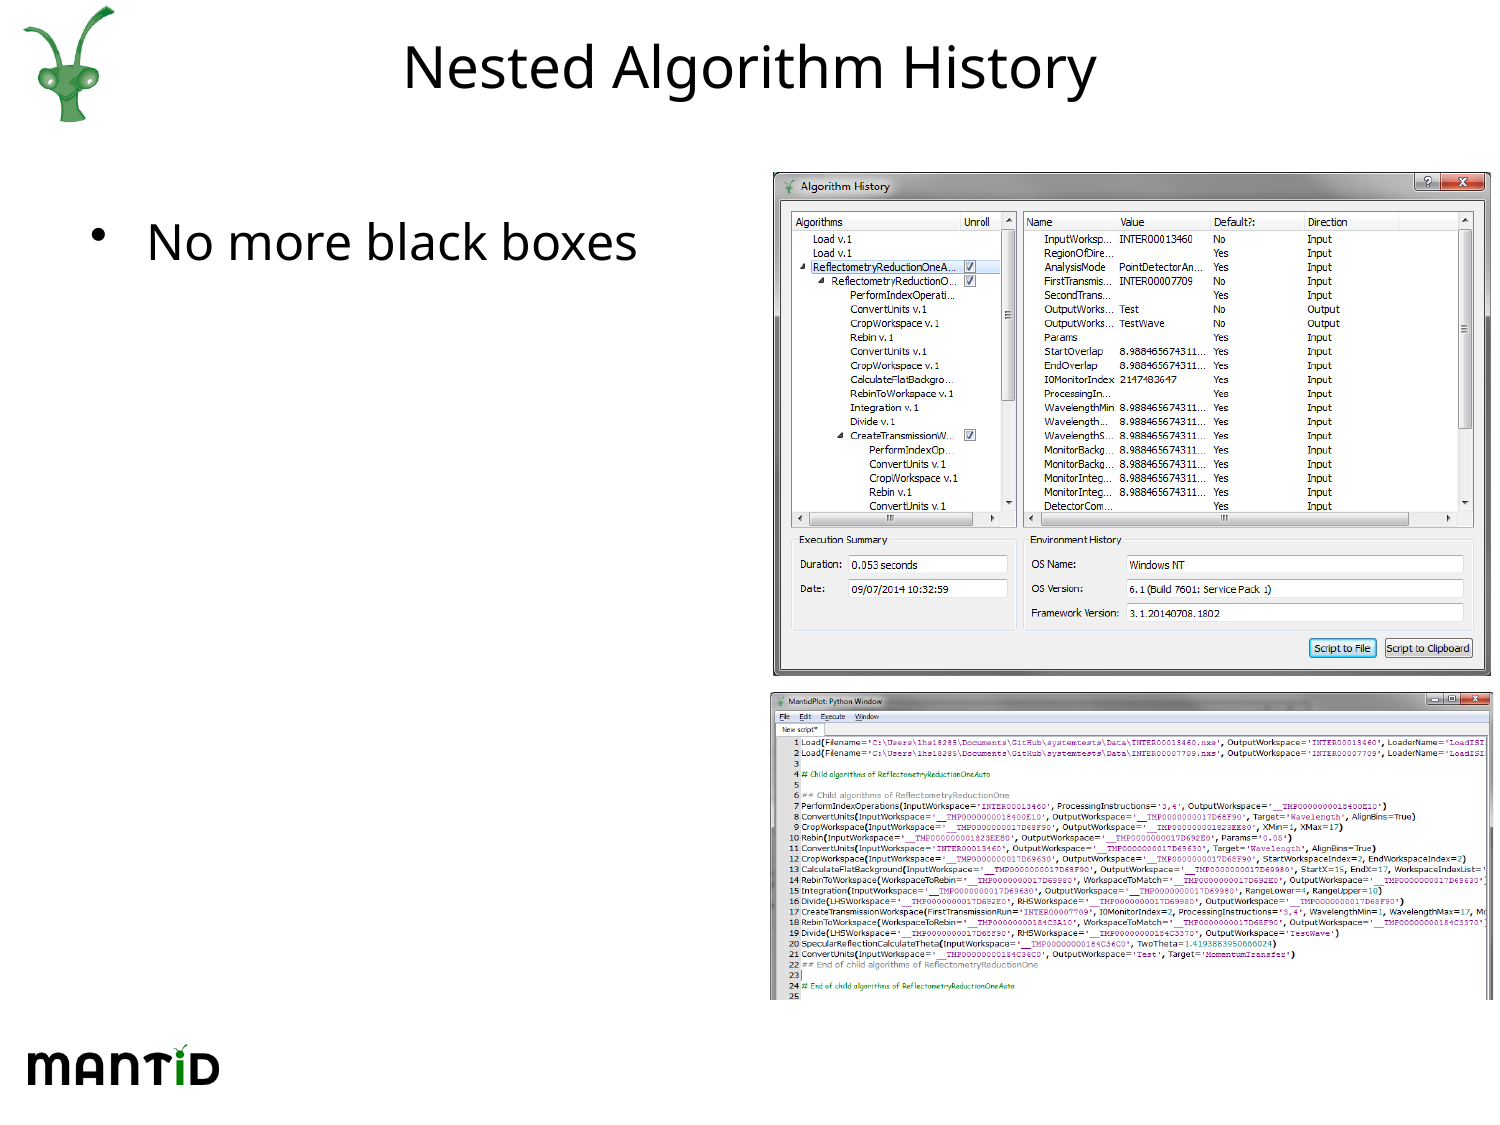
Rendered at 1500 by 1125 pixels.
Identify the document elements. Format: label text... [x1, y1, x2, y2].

title Nested Algorithm History [75, 0, 1425, 160]
picture [773, 172, 1491, 677]
picture [28, 1044, 219, 1085]
picture [770, 692, 1494, 1000]
list No more black boxes [75, 203, 1425, 894]
picture [0, 0, 75, 127]
